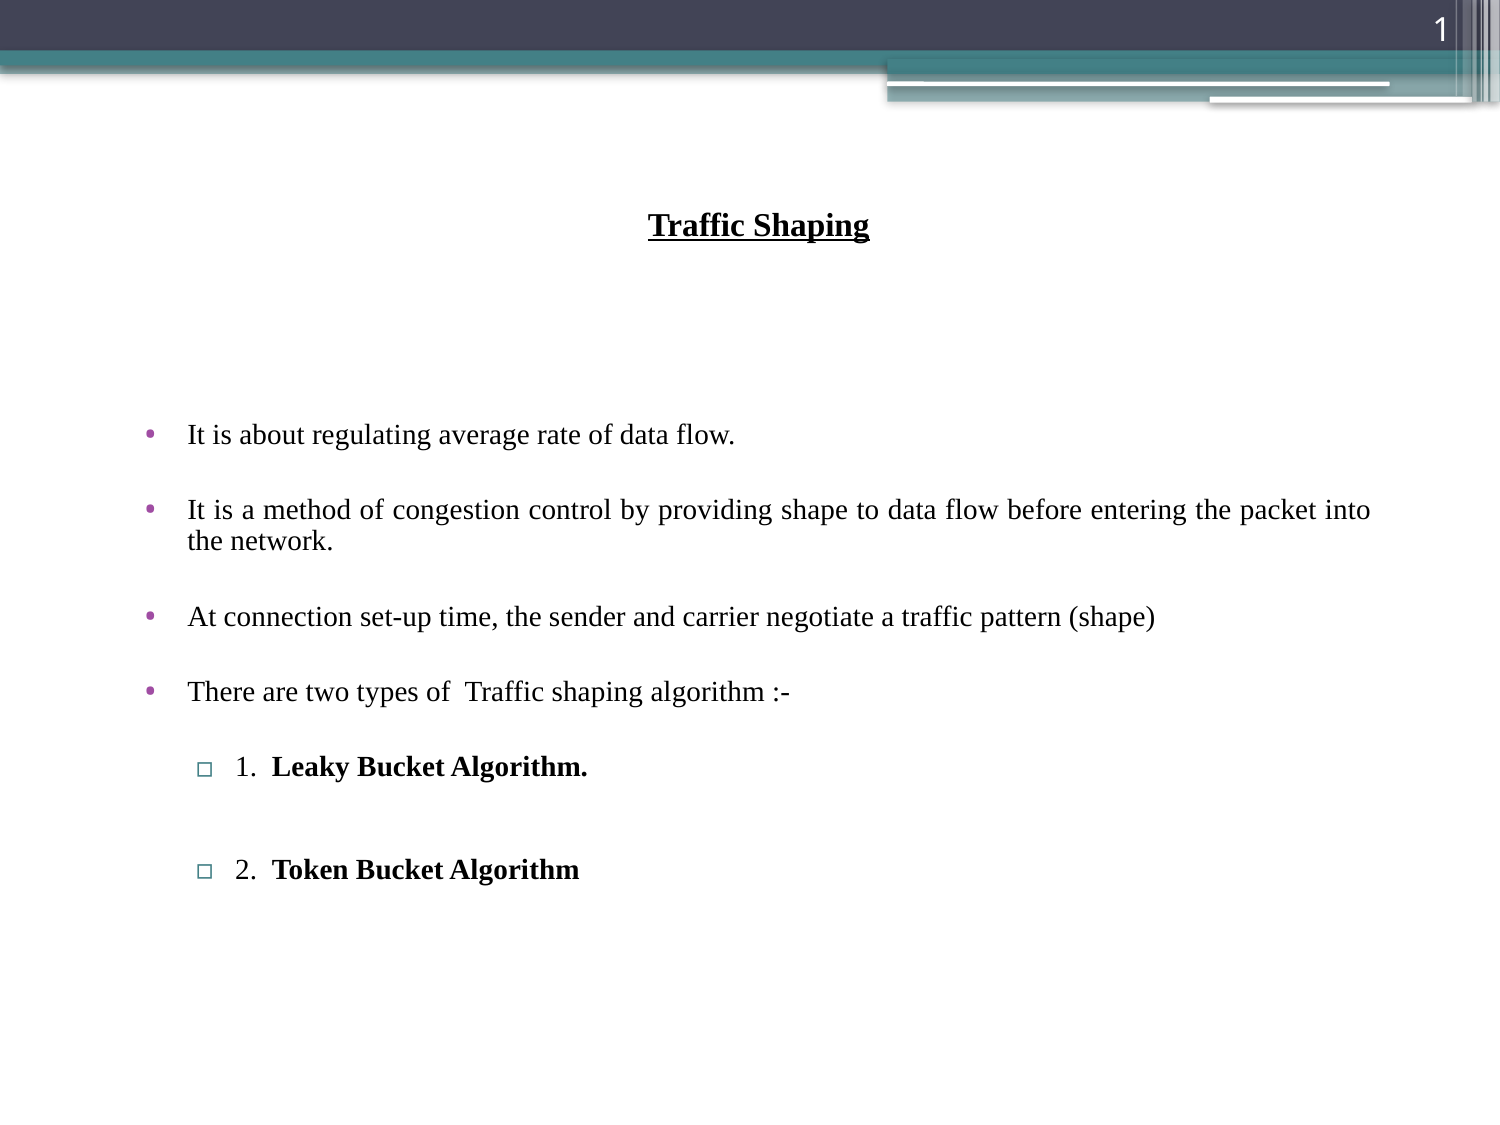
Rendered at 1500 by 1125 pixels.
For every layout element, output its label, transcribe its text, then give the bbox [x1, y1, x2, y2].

slide_number 1 [1341, 0, 1466, 61]
list Traffic Shaping It is about regulating average rate of data flow. It is a method of congestion control by providing shape to data flow before entering the packet into the network. At connection set-up time, the sender and carrier negotiate a traffic pattern (shape) There are two types of Traffic shaping algorithm :- 1. Leaky Bucket Algorithm. 2. Token Bucket Algorithm [112, 28, 1388, 1000]
